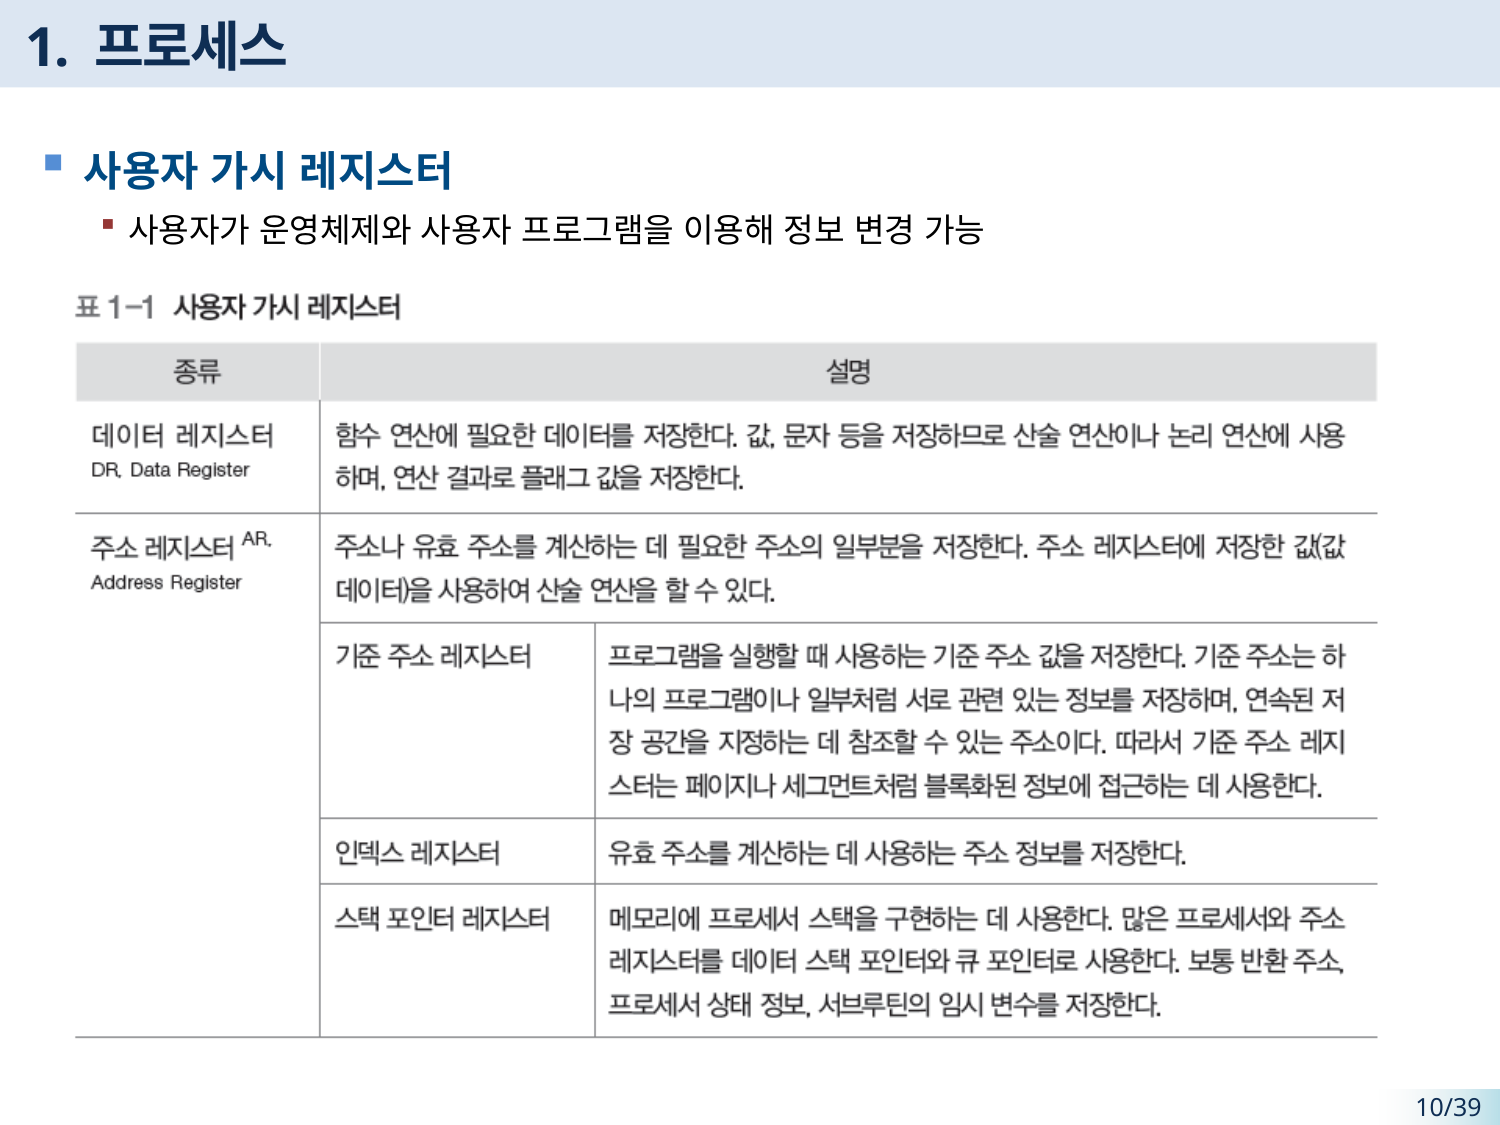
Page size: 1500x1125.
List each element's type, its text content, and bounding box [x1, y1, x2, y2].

title 1. 프로세스 [10, 5, 1288, 84]
list 사용자 가시 레지스터 사용자가 운영체제와 사용자 프로그램을 이용해 정보 변경 가능 [10, 126, 1481, 1057]
picture [63, 286, 1384, 1058]
